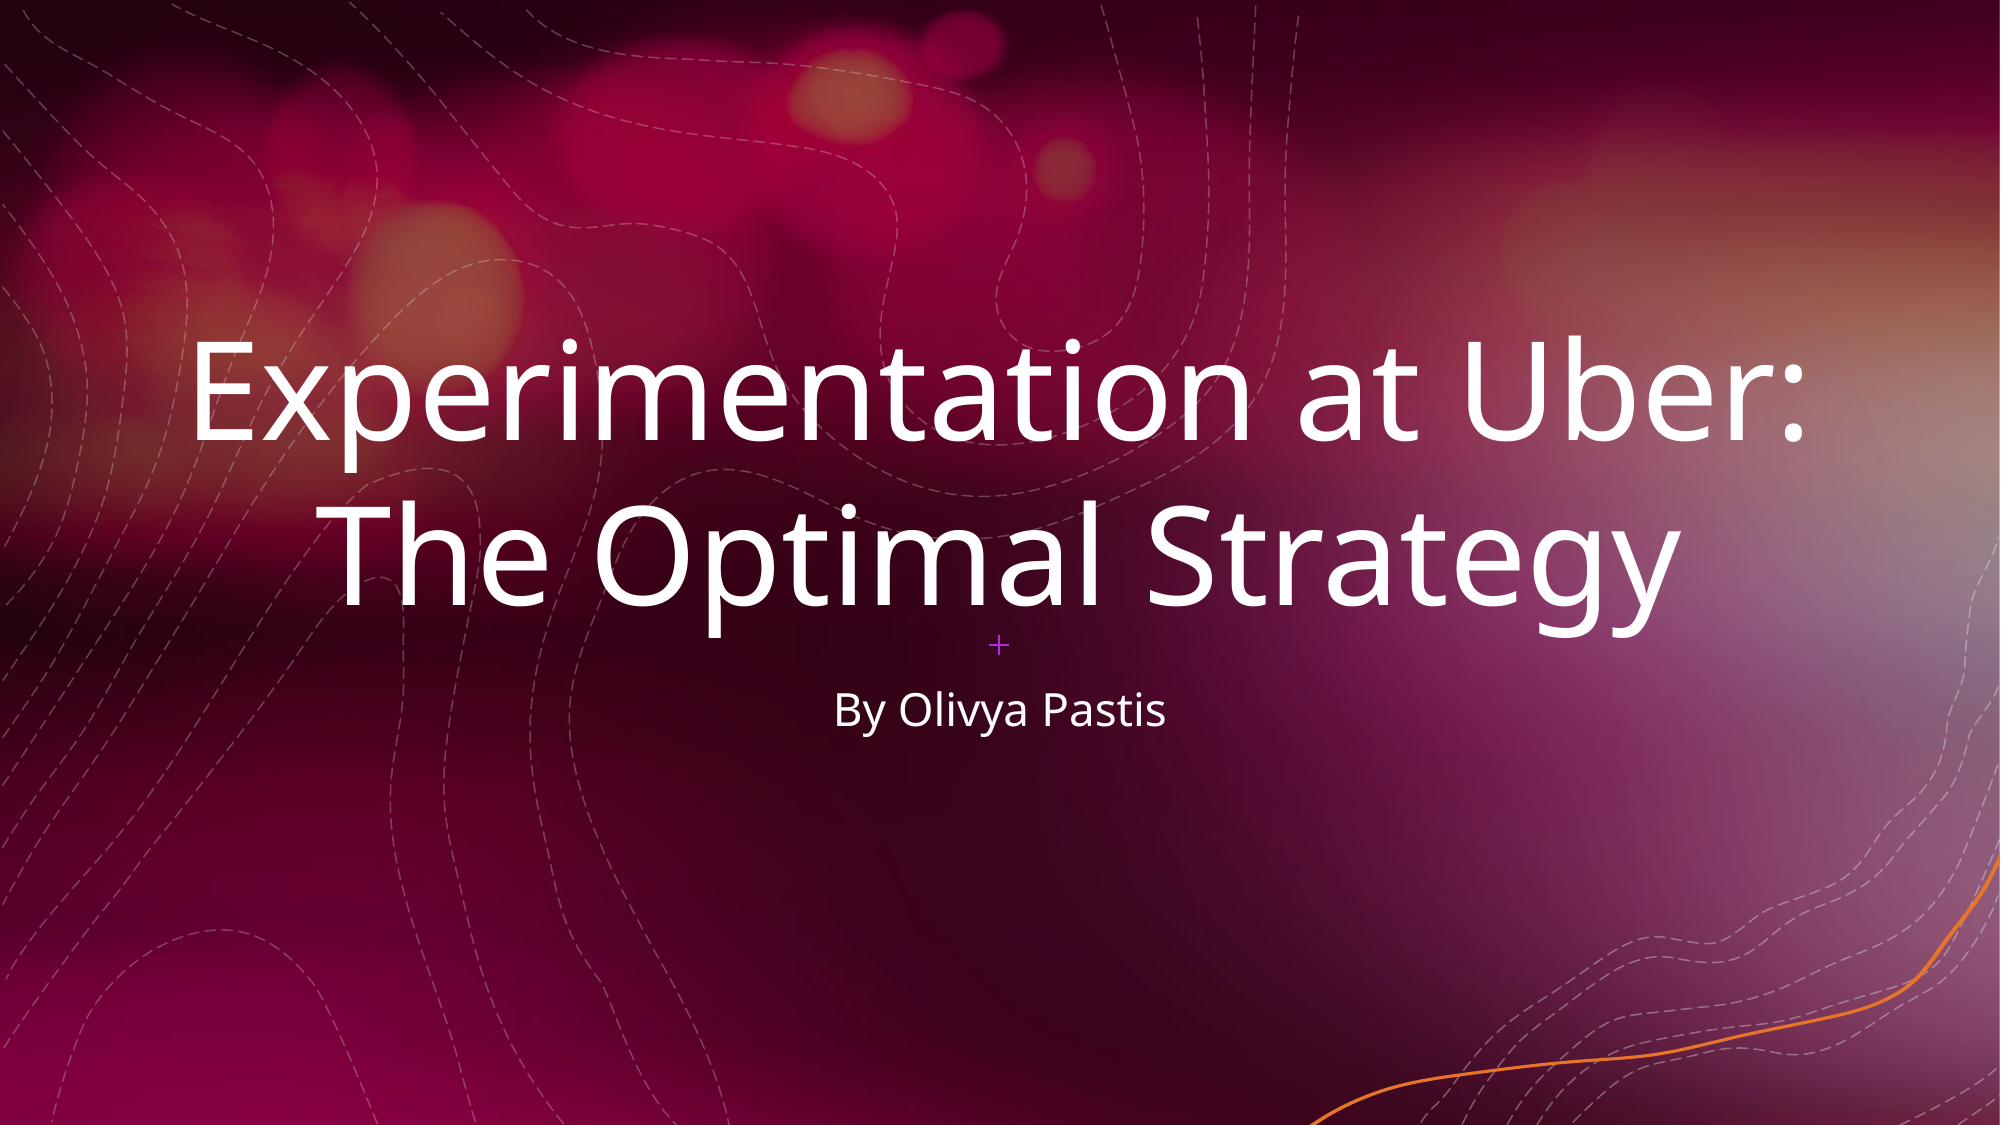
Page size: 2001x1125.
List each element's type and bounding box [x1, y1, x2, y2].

text_box [989, 635, 1009, 655]
picture [1300, 0, 2000, 1125]
text_box [0, 0, 1300, 1125]
text_box [1309, 537, 2000, 1125]
